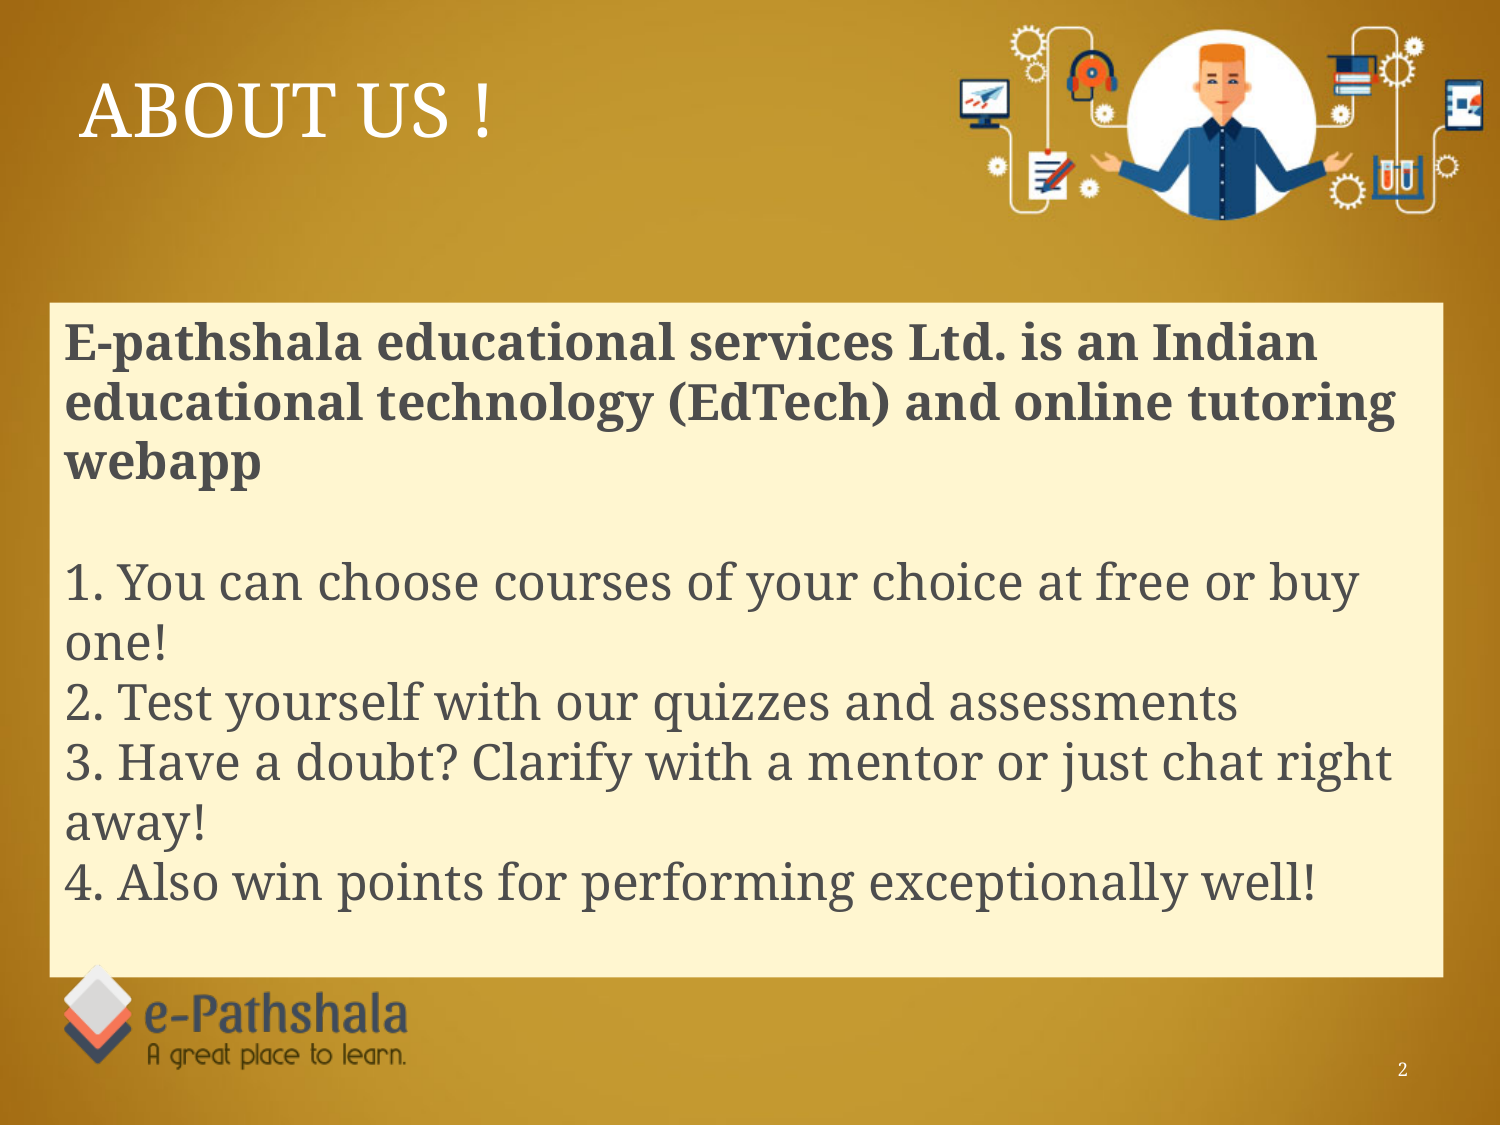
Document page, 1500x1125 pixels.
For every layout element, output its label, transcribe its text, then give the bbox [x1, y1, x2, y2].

picture [0, 0, 1500, 1125]
text_box E-pathshala educational services Ltd. is an Indian educational technology (EdTech) and online tutoring webapp 1. You can choose courses of your choice at free or buy one! 2. Test yourself with our quizzes and assessments 3. Have a doubt? Clarify with a mentor or just chat right away! 4. Also win points for performing exceptionally well! [49, 302, 1444, 978]
title ABOUT US ! [64, 31, 951, 185]
slide_number 2 [1074, 1050, 1424, 1094]
